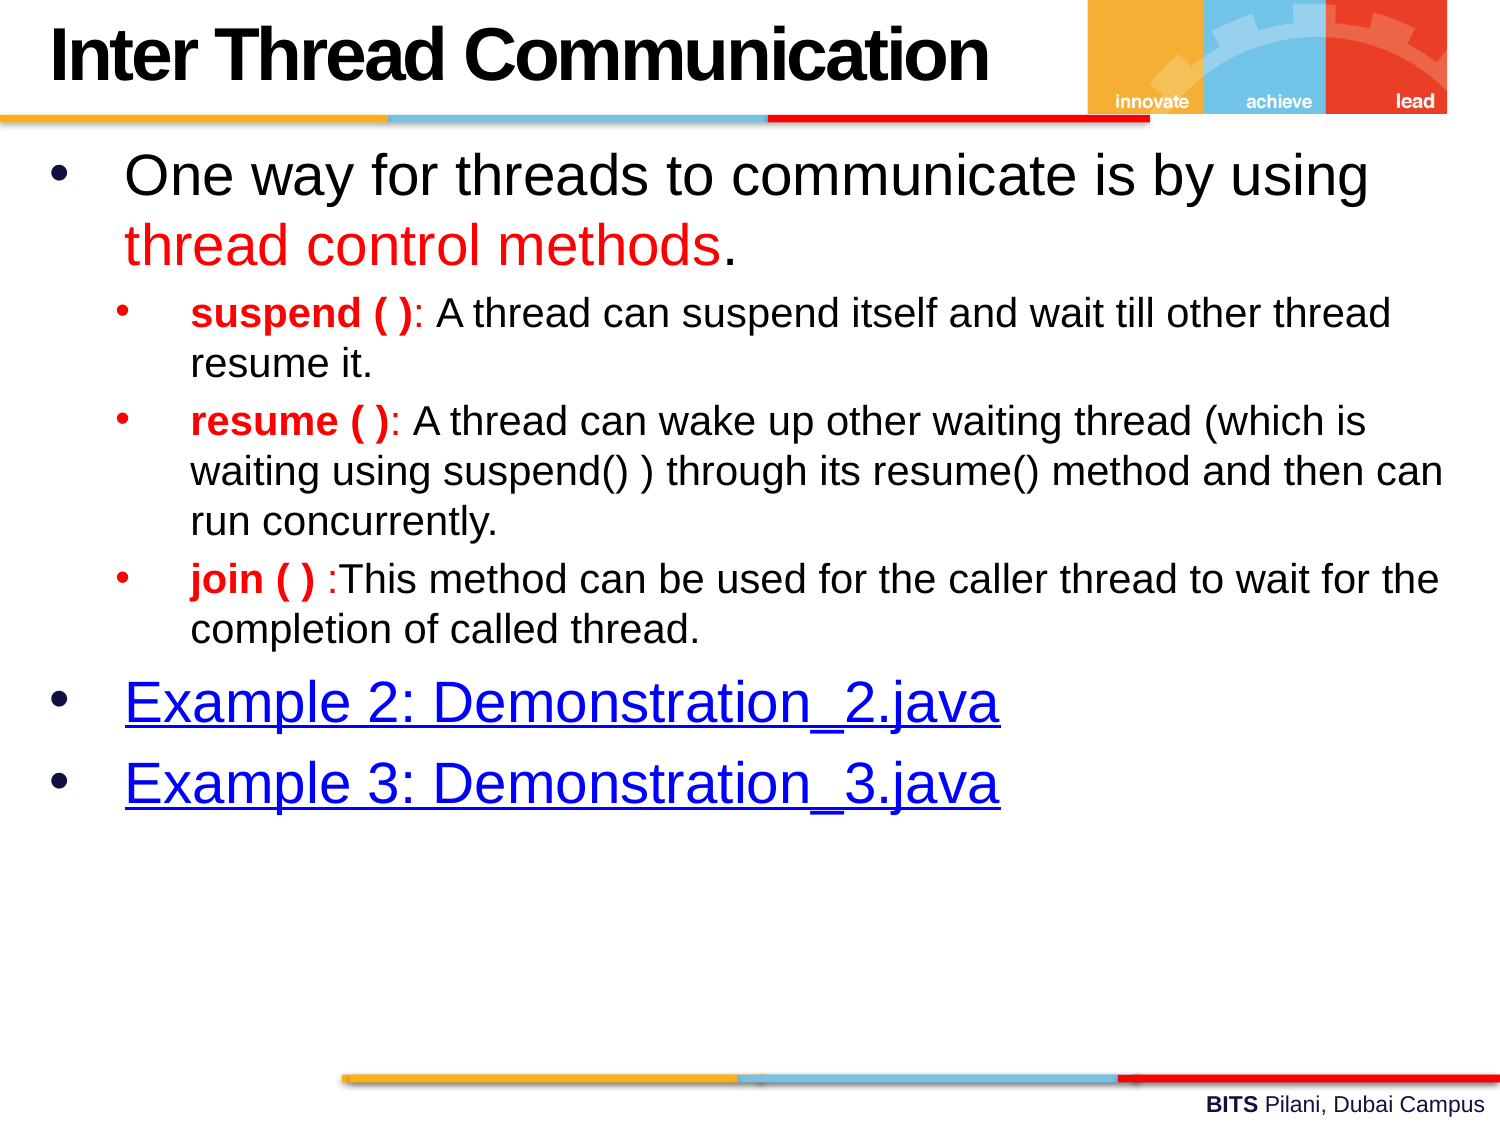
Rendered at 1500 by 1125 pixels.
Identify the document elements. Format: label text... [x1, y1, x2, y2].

list Inter Thread Communication [34, 27, 1073, 88]
list One way for threads to communicate is by using thread control methods. suspend ( ): A thread can suspend itself and wait till other thread resume it. resume ( ): A thread can wake up other waiting thread (which is waiting using suspend() ) through its resume() method and then can run concurrently. join ( ) :This method can be used for the caller thread to wait for the completion of called thread. Example 2: Demonstration_2.java Example 3: Demonstration_3.java [34, 129, 1475, 1066]
picture [1087, 0, 1448, 114]
